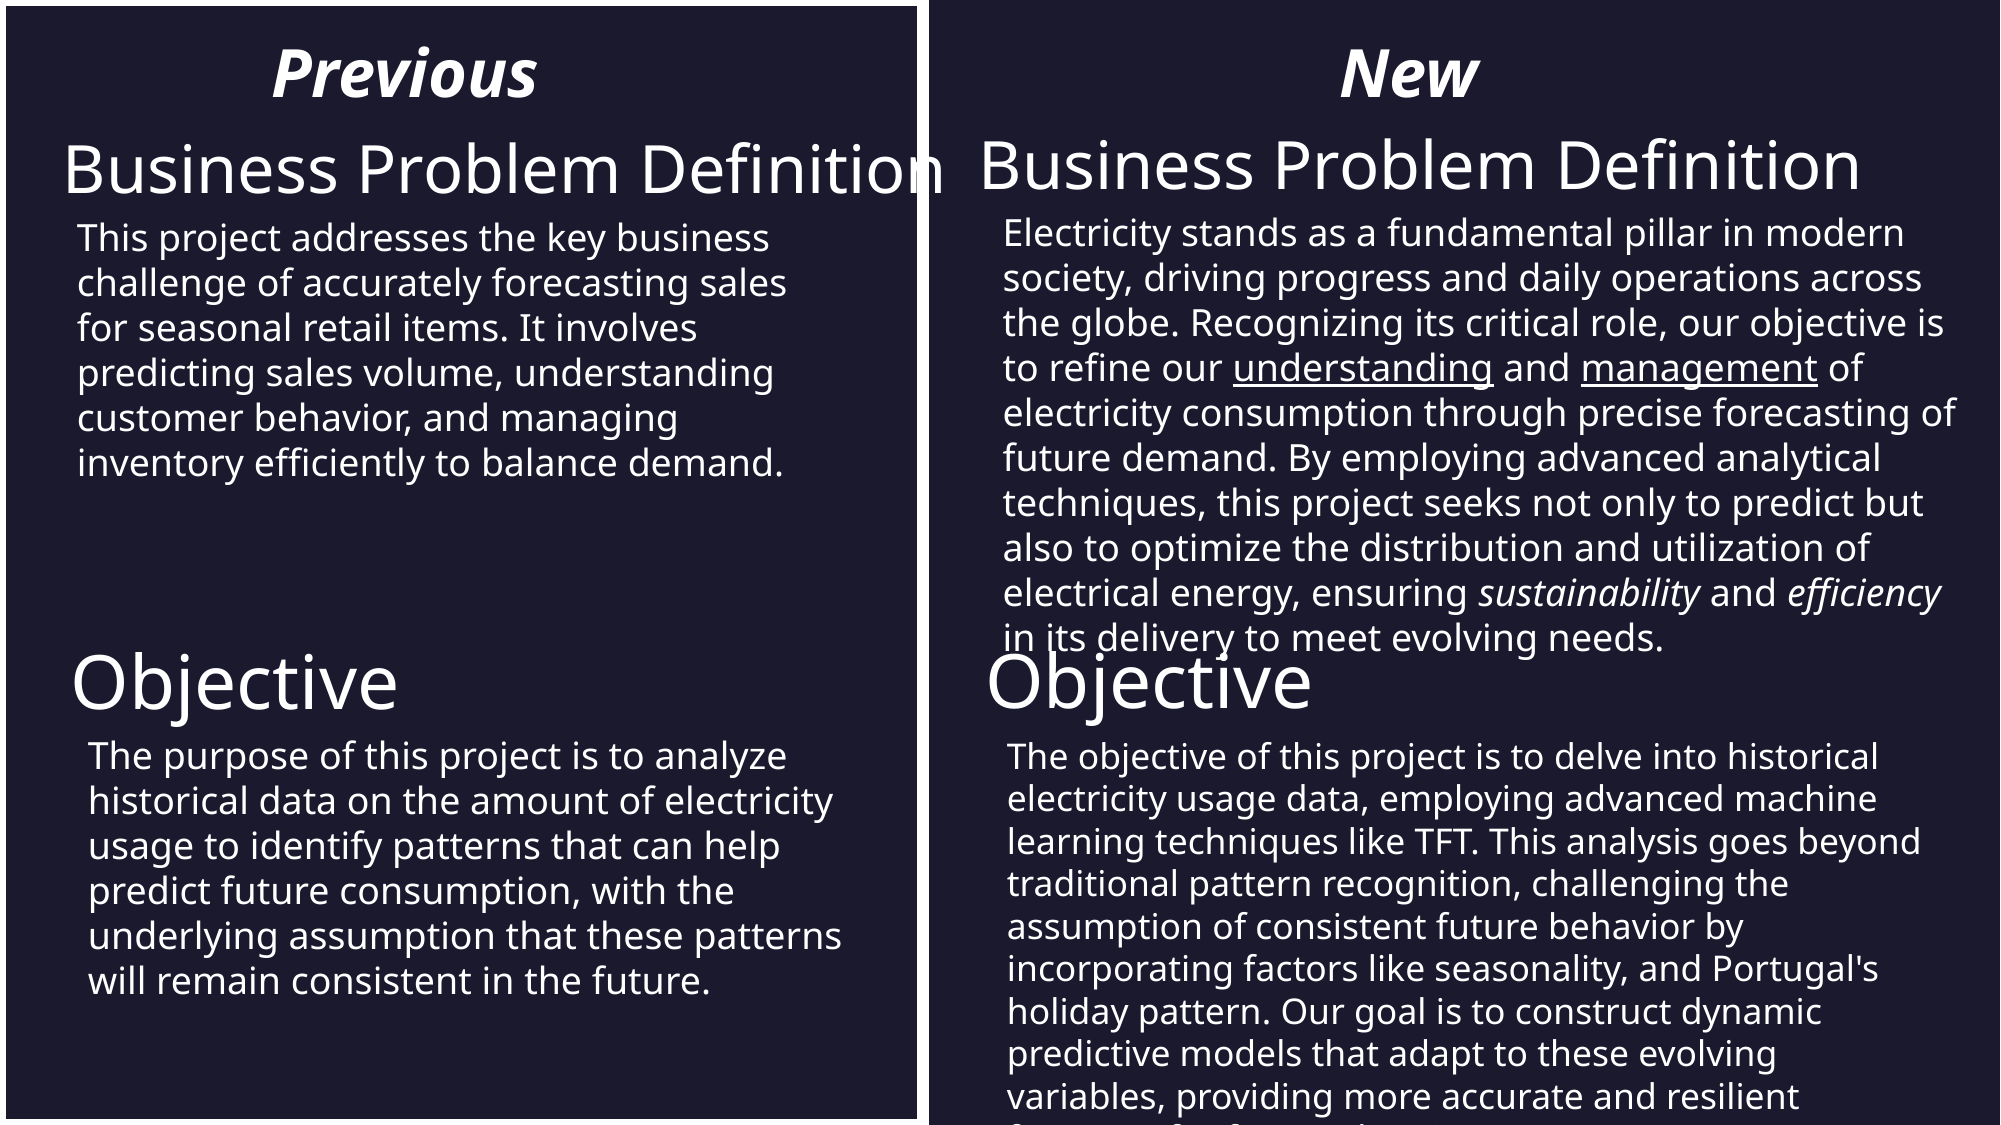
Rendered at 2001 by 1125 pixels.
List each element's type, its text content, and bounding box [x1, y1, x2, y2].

text_box [1477, 0, 2000, 946]
text_box Electricity stands as a fundamental pillar in modern society, driving progress and daily operations across the globe. Recognizing its critical role, our objective is to refine our understanding and management of electricity consumption through precise forecasting of future demand. By employing advanced analytical techniques, this project seeks not only to predict but also to optimize the distribution and utilization of electrical energy, ensuring sustainability and efficiency in its delivery to meet evolving needs. [1002, 208, 1961, 424]
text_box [218, 742, 543, 966]
text_box Business Problem Definition [63, 142, 955, 207]
slide_number 5 [1632, 1067, 1910, 1093]
text_box New [1339, 31, 1556, 111]
text_box Objective [985, 596, 1797, 724]
text_box [1477, 946, 2000, 1125]
text_box The objective of this project is to delve into historical electricity usage data, employing advanced machine learning techniques like TFT. This analysis goes beyond traditional pattern recognition, challenging the assumption of consistent future behavior by incorporating factors like seasonality, and Portugal's holiday pattern. Our goal is to construct dynamic predictive models that adapt to these evolving variables, providing more accurate and resilient forecasts for future electricity consumption. [1006, 733, 1930, 949]
text_box Business Problem Definition [978, 138, 1871, 203]
text_box [0, 0, 924, 1125]
text_box [924, 0, 1477, 1125]
